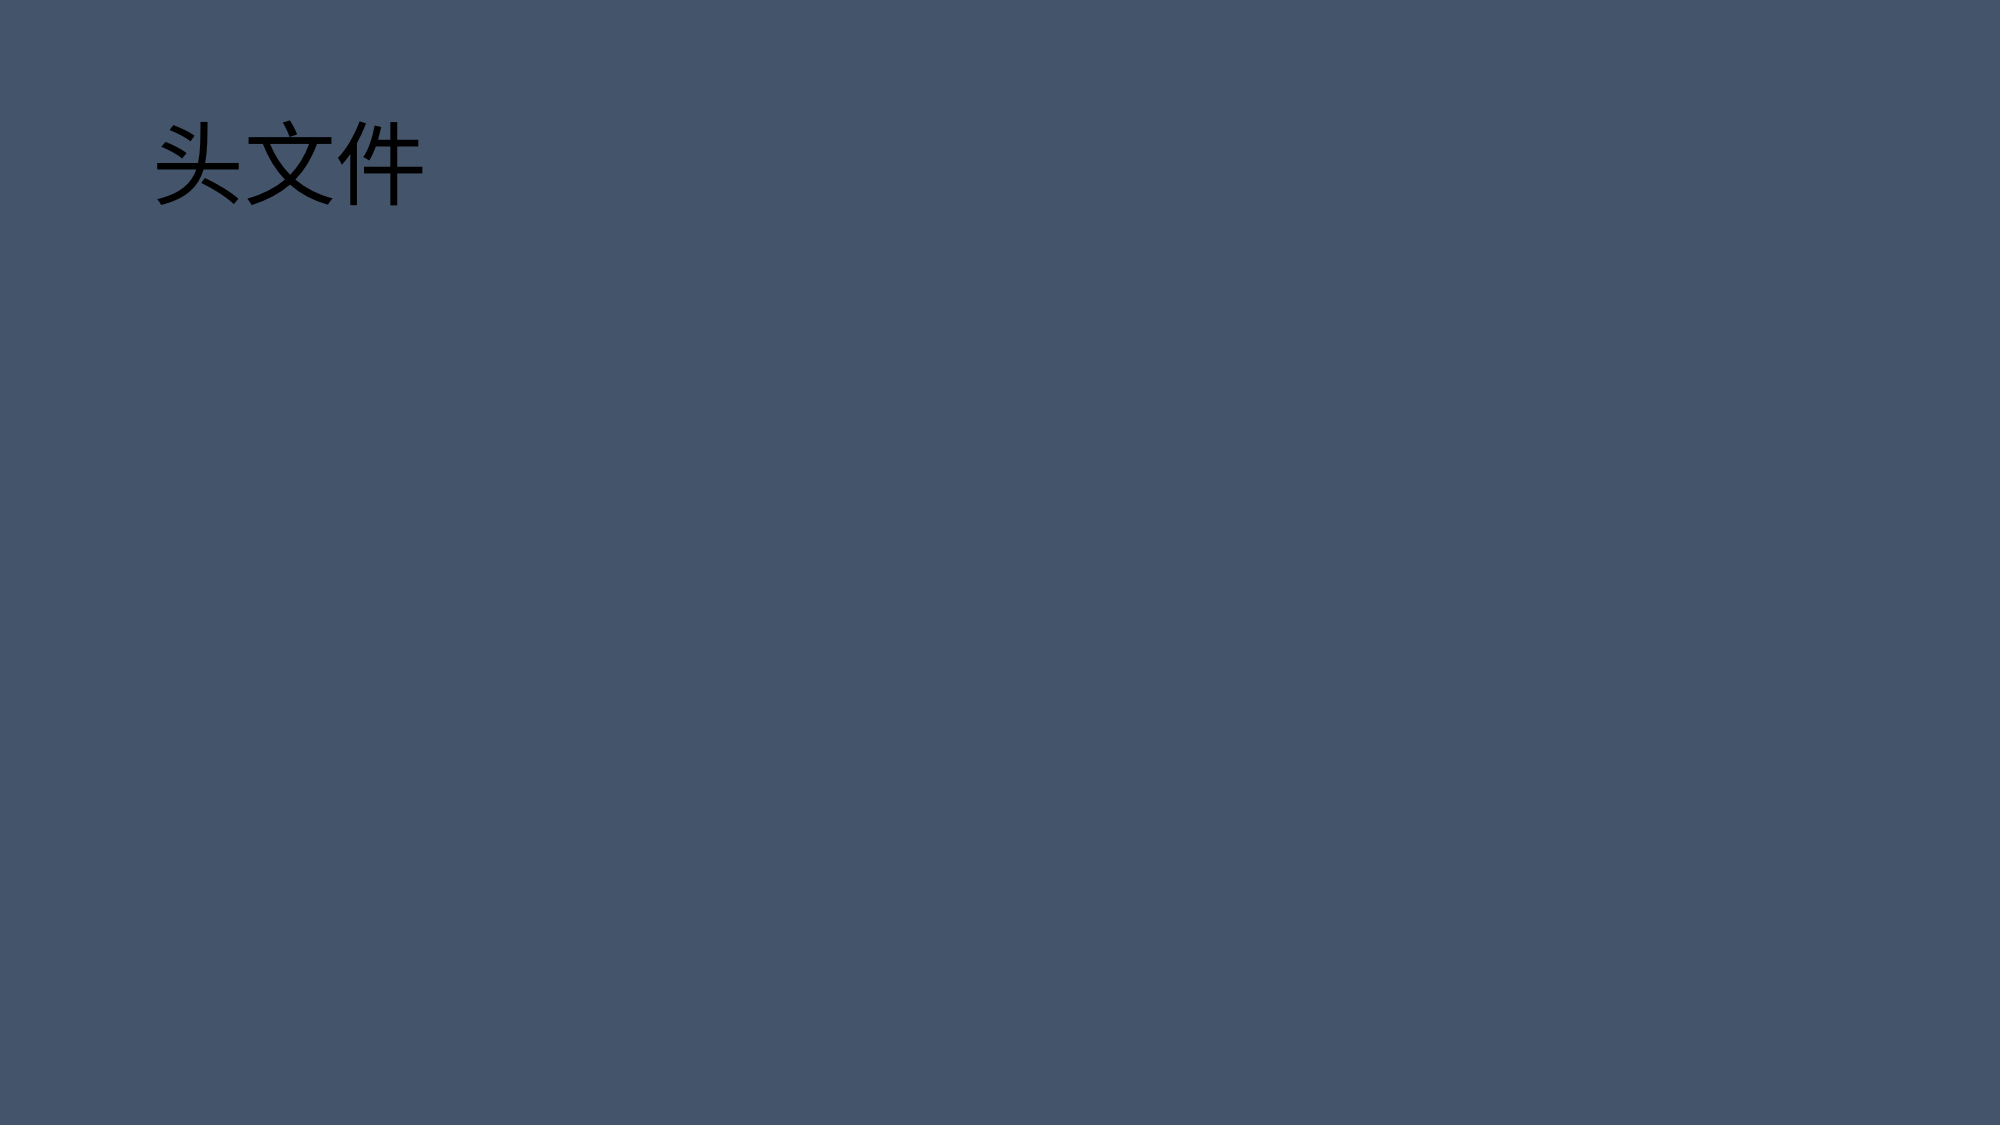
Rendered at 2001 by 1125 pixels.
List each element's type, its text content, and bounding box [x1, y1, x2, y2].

title 头文件 [137, 59, 1863, 278]
